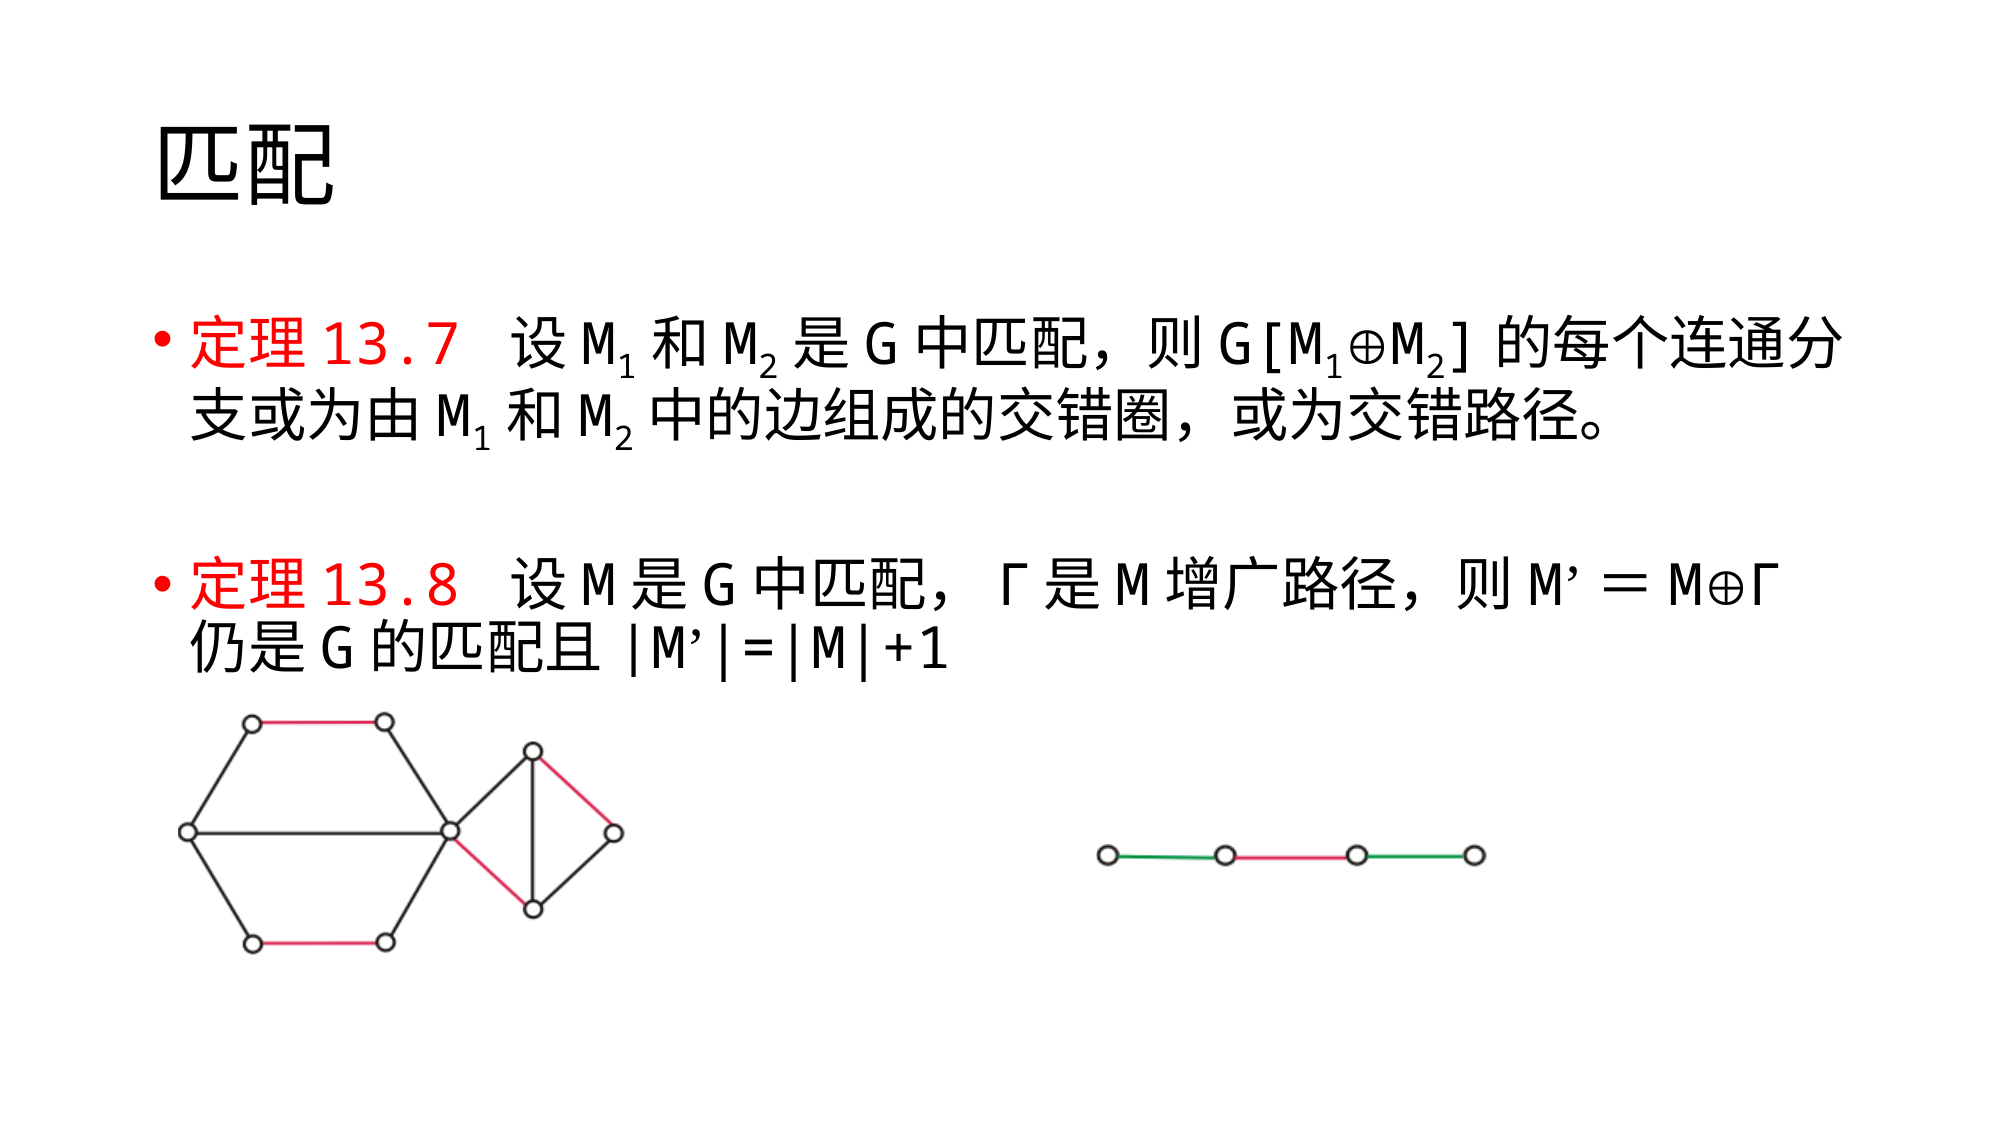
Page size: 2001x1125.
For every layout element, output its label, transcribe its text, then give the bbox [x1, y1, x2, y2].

title 匹配 [137, 59, 1863, 278]
picture [1096, 765, 1507, 947]
list 定理13.7 设M1和M2是G中匹配，则G[M1M2]的每个连通分支或为由M1和M2中的边组成的交错圈，或为交错路径。 定理13.8 设M是G中匹配，Γ是M增广路径，则M’＝MΓ仍是G的匹配且|M’|=|M|+1 [137, 299, 1863, 1014]
picture [177, 677, 680, 960]
